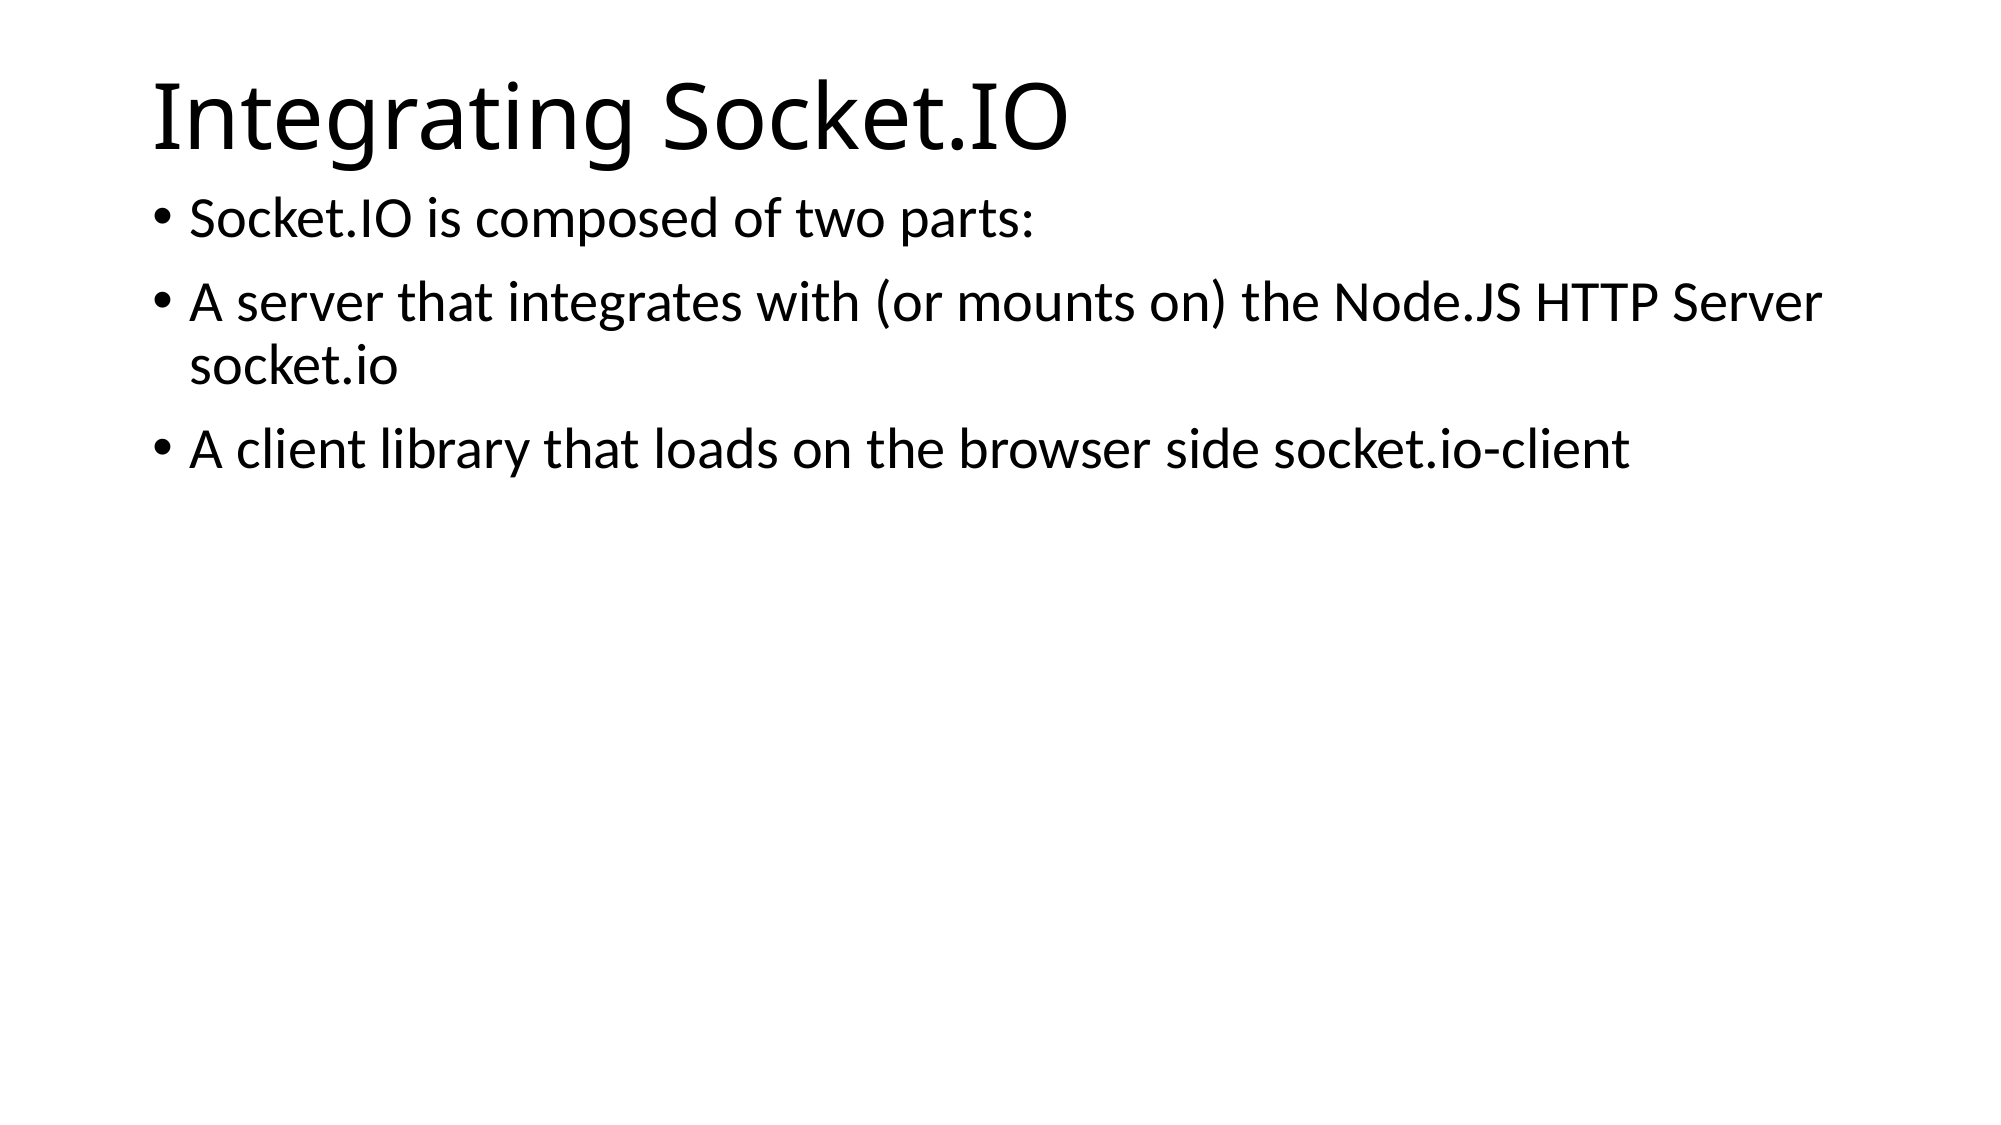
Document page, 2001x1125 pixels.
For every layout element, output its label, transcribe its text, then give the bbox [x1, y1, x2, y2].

title Integrating Socket.IO [137, 59, 1863, 179]
list Socket.IO is composed of two parts: A server that integrates with (or mounts on) the Node.JS HTTP Server socket.io A client library that loads on the browser side socket.io-client [137, 179, 1863, 1014]
